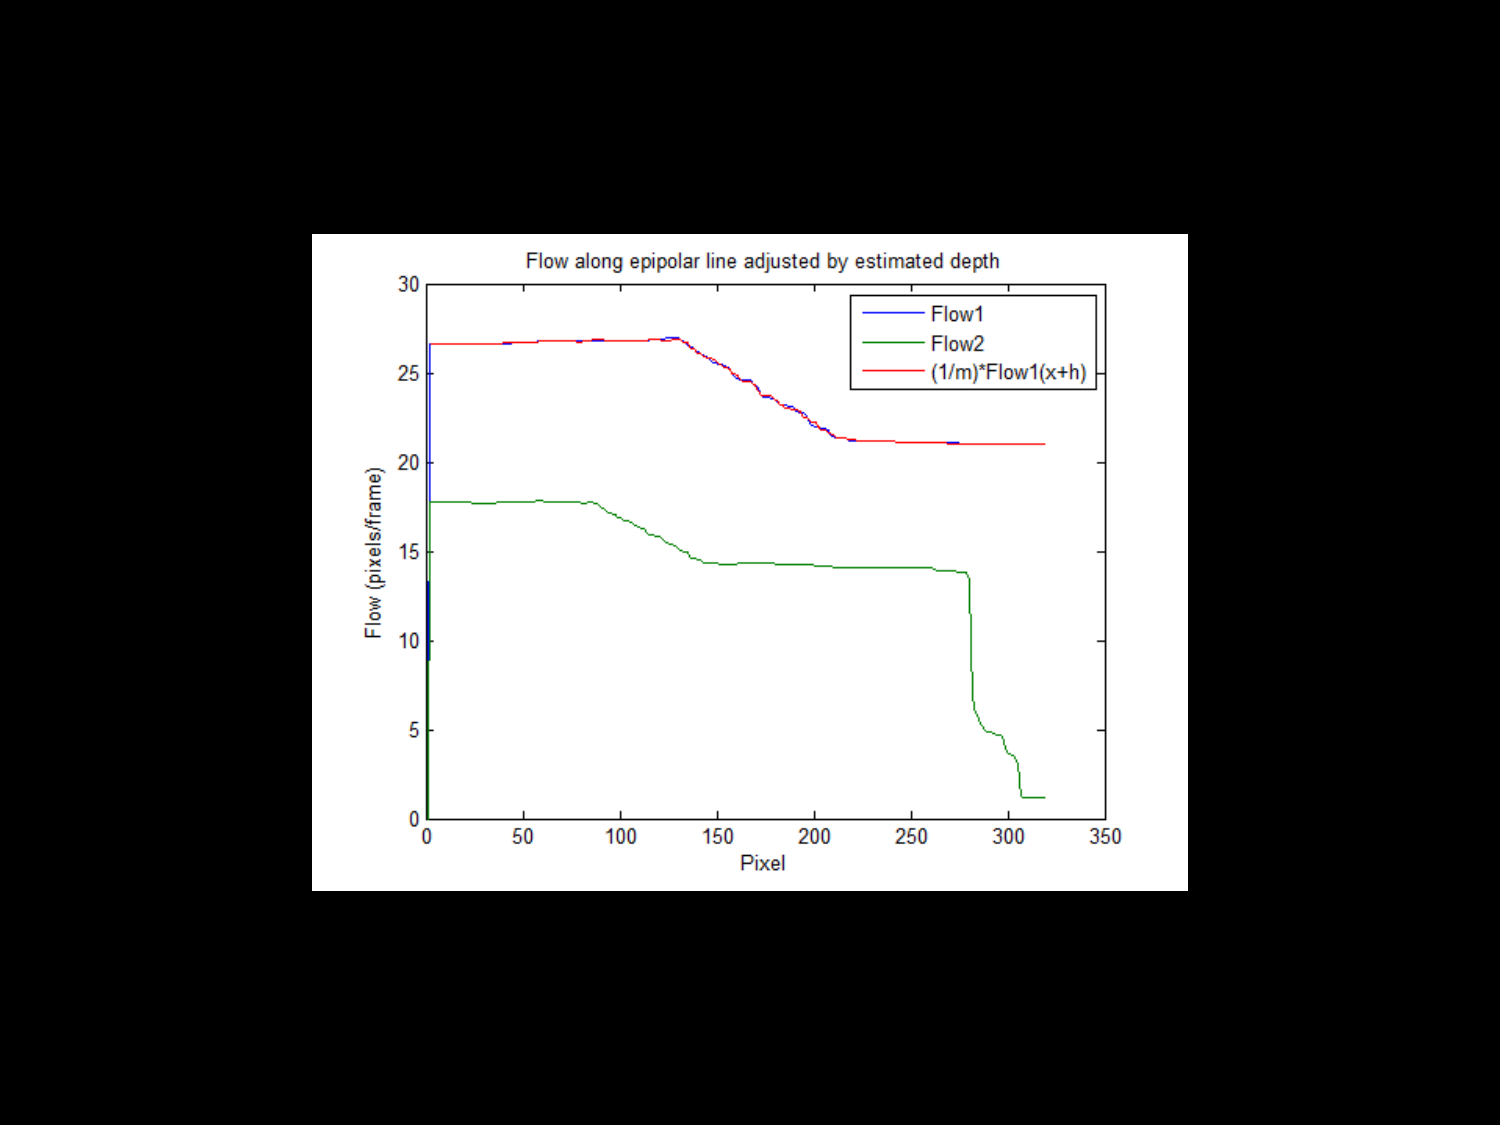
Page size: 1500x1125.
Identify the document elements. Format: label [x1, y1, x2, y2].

picture [312, 234, 1188, 891]
